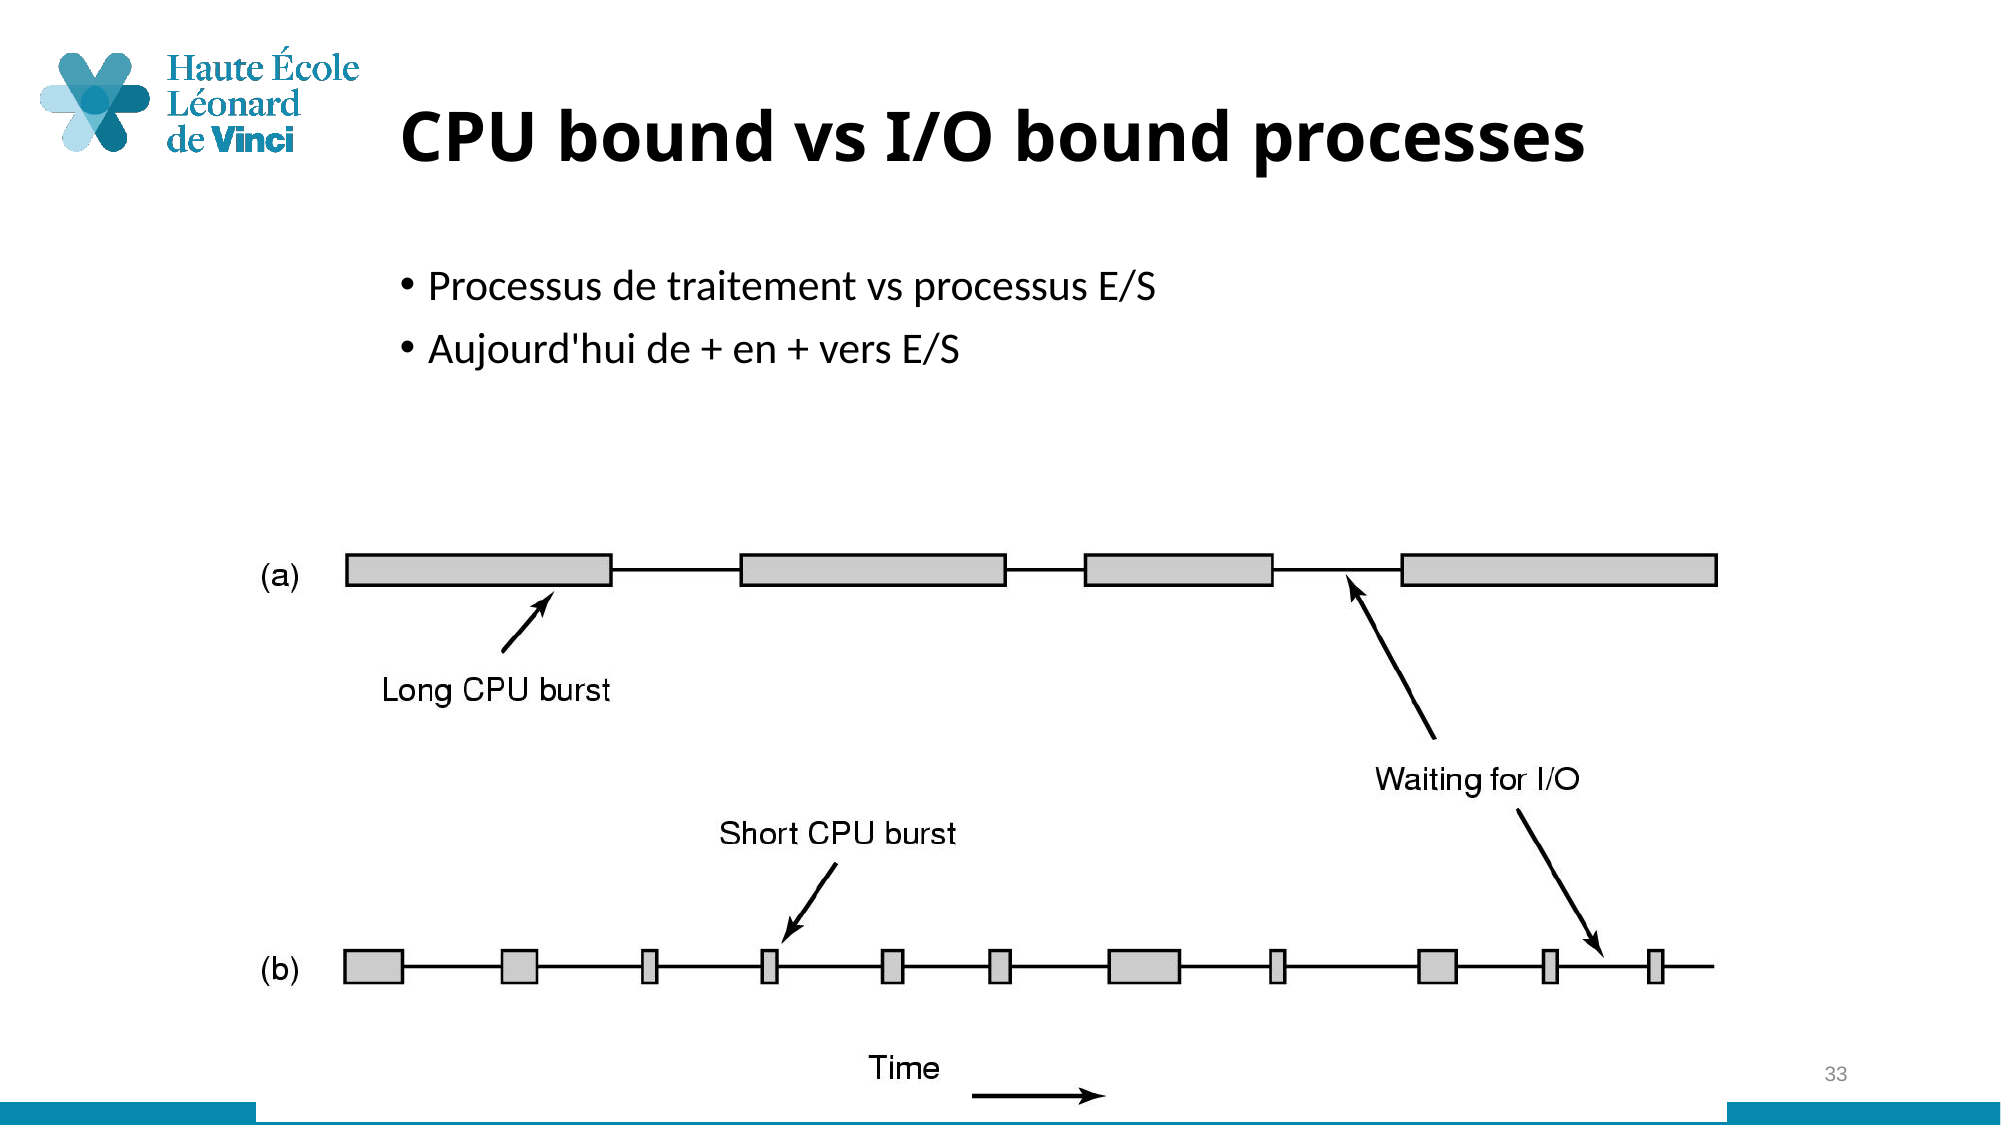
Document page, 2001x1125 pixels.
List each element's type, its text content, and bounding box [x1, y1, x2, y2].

title CPU bound vs I/O bound processes [399, 49, 1676, 230]
list Processus de traitement vs processus E/S Aujourd'hui de + en + vers E/S [399, 262, 1676, 531]
picture [256, 531, 1727, 1121]
slide_number 33 [1727, 1042, 1863, 1103]
picture [15, 30, 383, 176]
